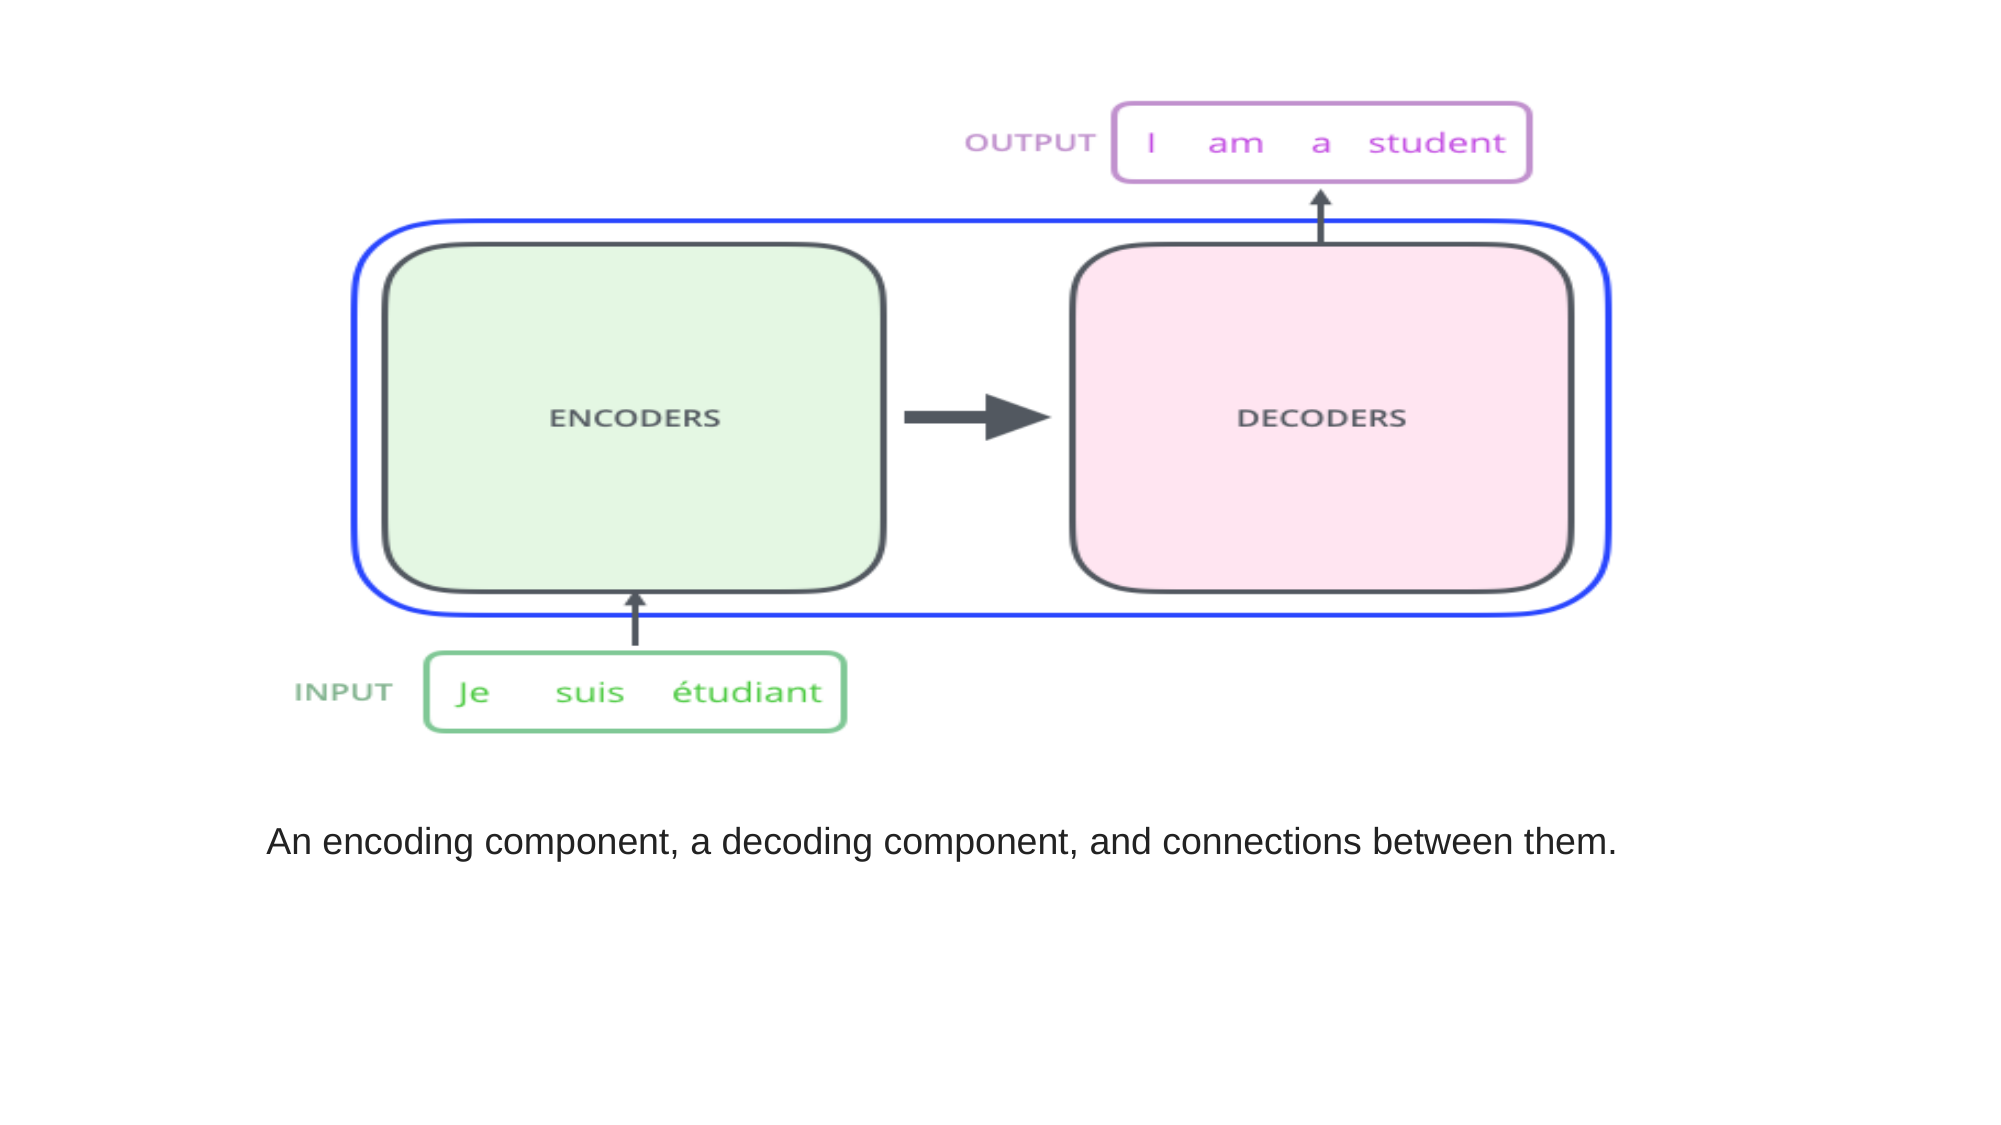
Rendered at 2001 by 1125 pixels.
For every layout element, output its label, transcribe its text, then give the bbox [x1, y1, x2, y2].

picture [146, 59, 1809, 801]
text_box An encoding component, a decoding component, and connections between them. [251, 809, 1875, 959]
list [171, 167, 1897, 881]
